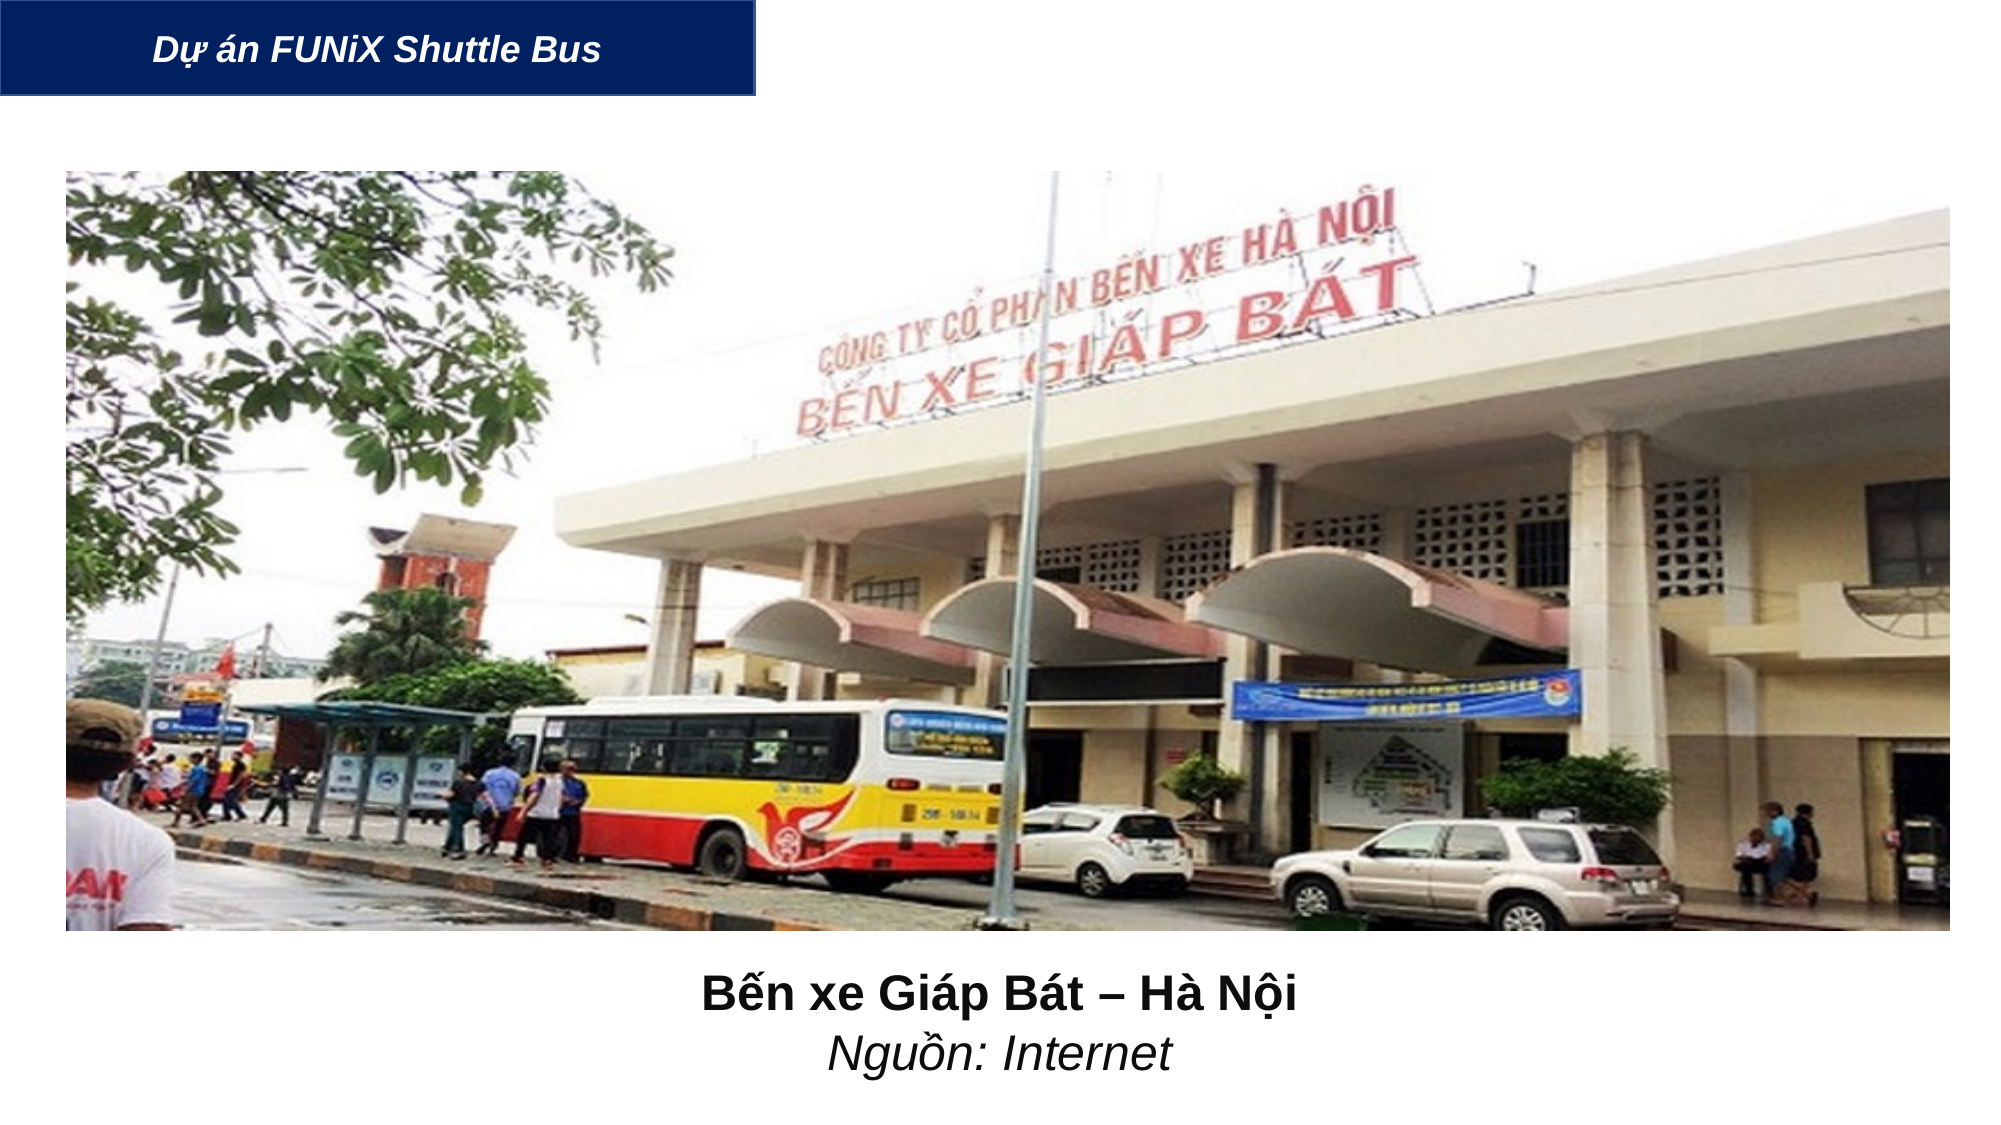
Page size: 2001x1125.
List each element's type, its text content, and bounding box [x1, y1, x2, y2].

text_box Bến xe Giáp Bát – Hà Nội Nguồn: Internet [490, 953, 1510, 1088]
text_box Dự án FUNiX Shuttle Bus [0, 0, 756, 96]
picture [66, 171, 1950, 931]
